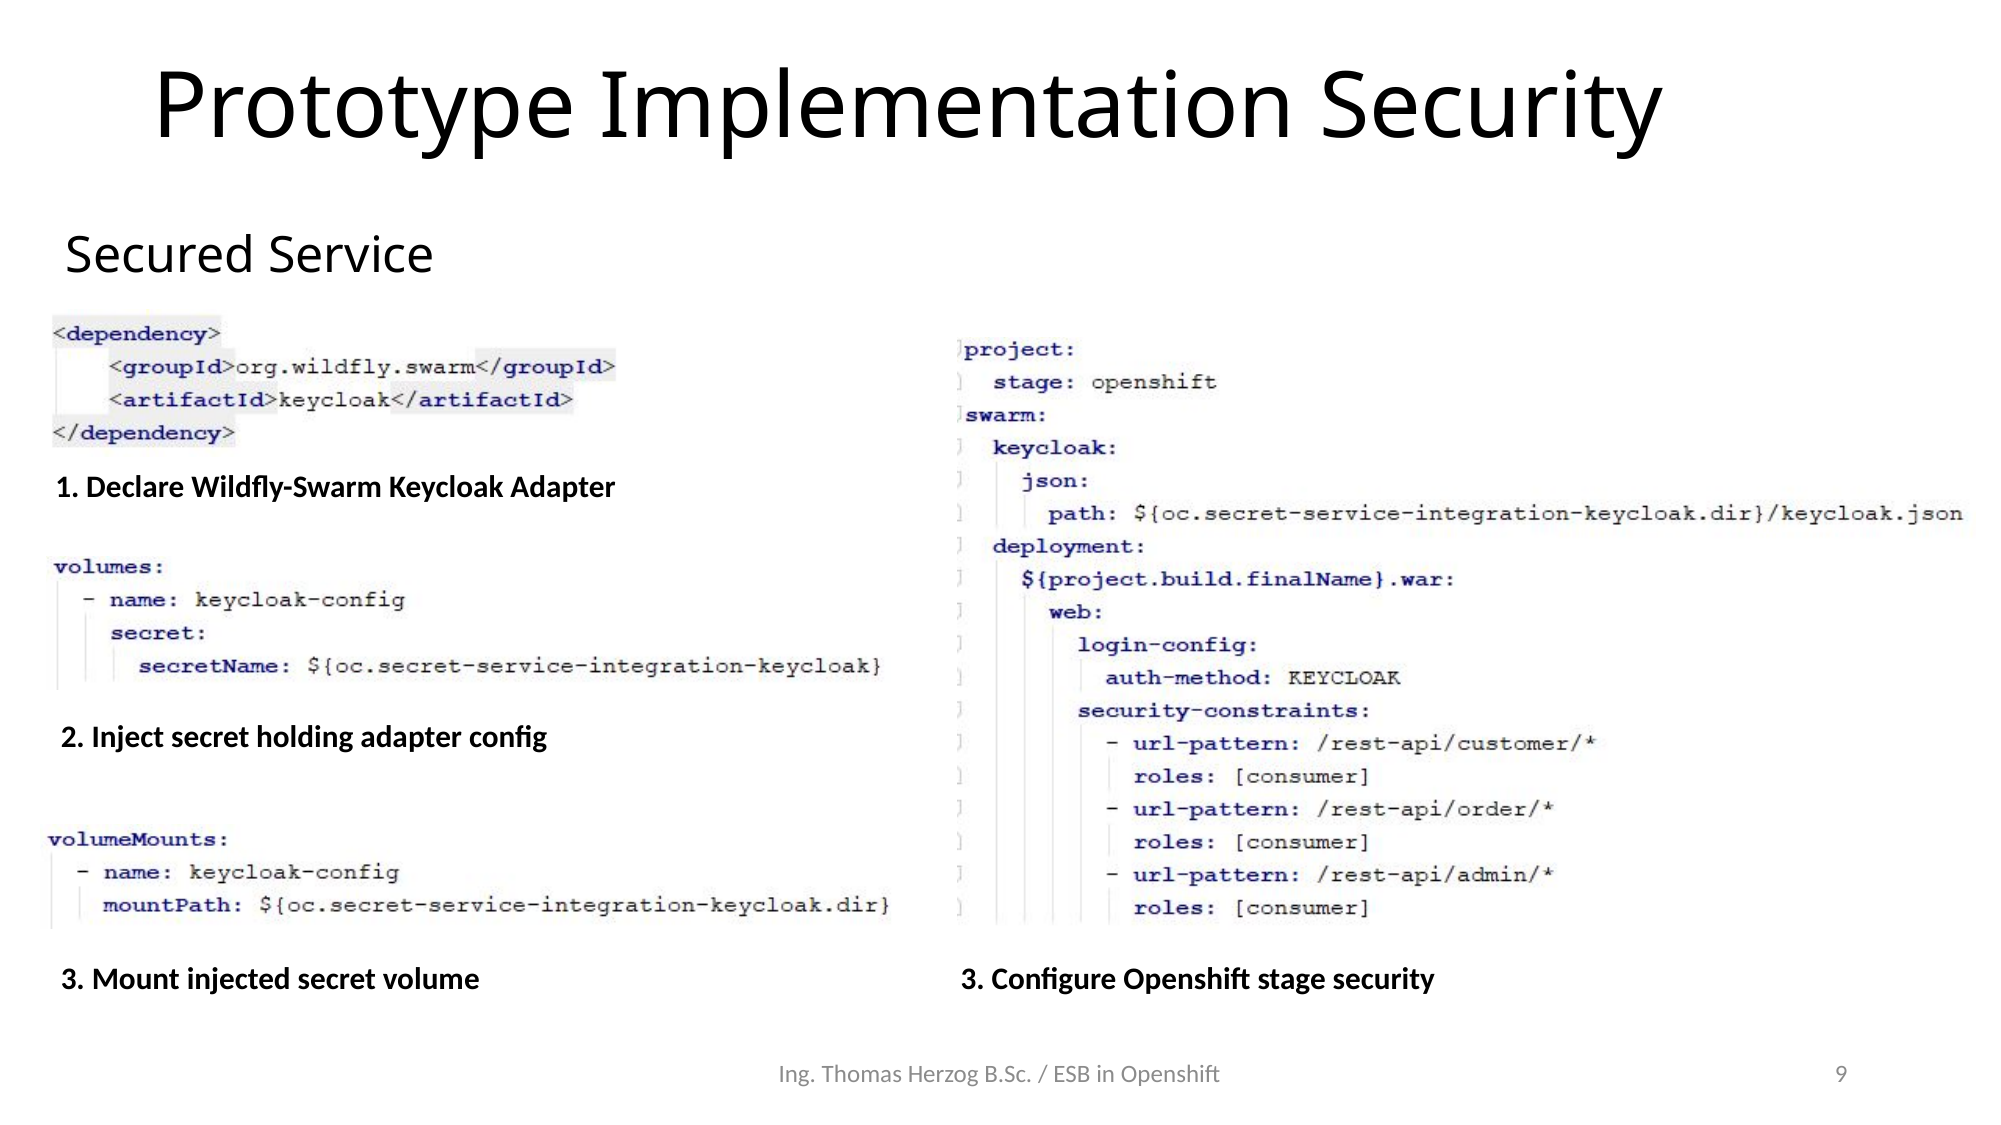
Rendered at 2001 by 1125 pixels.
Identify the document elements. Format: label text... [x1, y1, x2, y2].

picture [40, 824, 910, 930]
text_box 3. Mount injected secret volume [46, 951, 842, 1004]
text_box 1. Declare Wildfly-Swarm Keycloak Adapter [40, 459, 881, 512]
title Prototype Implementation Security [137, 0, 1863, 217]
picture [46, 556, 892, 690]
slide_number 9 [1412, 1042, 1863, 1103]
footer Ing. Thomas Herzog B.Sc. / ESB in Openshift [662, 1042, 1338, 1103]
picture [957, 337, 1976, 930]
text_box Secured Service [50, 184, 1071, 290]
text_box 3. Configure Openshift stage security [945, 951, 1954, 1004]
text_box 2. Inject secret holding adapter config [46, 708, 886, 762]
picture [40, 309, 624, 457]
